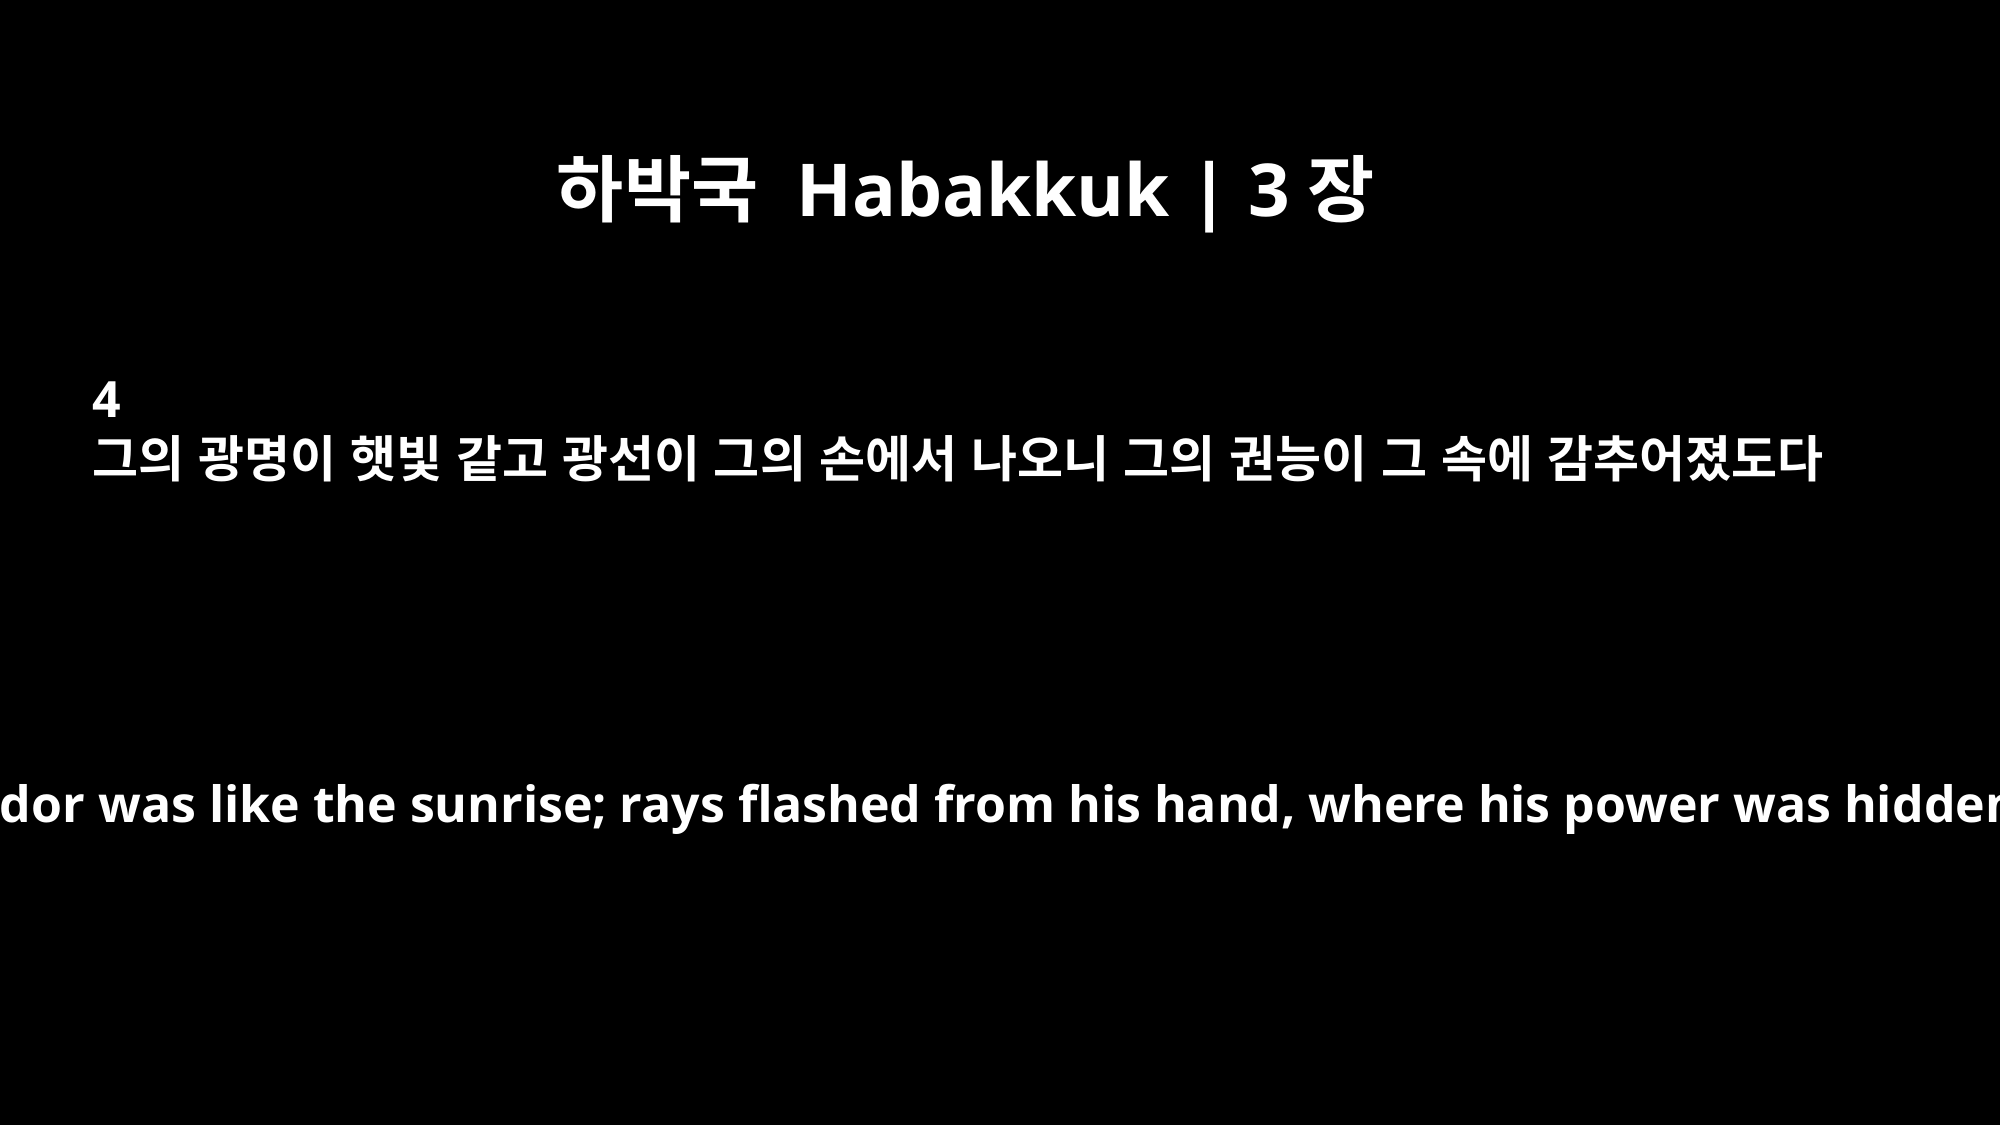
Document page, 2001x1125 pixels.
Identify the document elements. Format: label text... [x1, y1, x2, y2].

text_box 4 그의 광명이 햇빛 같고 광선이 그의 손에서 나오니 그의 권능이 그 속에 감추어졌도다 [77, 359, 1840, 495]
text_box His splendor was like the sunrise; rays flashed from his hand, where his power was hidden. [0, 764, 2000, 840]
text_box 하박국 Habakkuk | 3장 [542, 136, 1390, 239]
